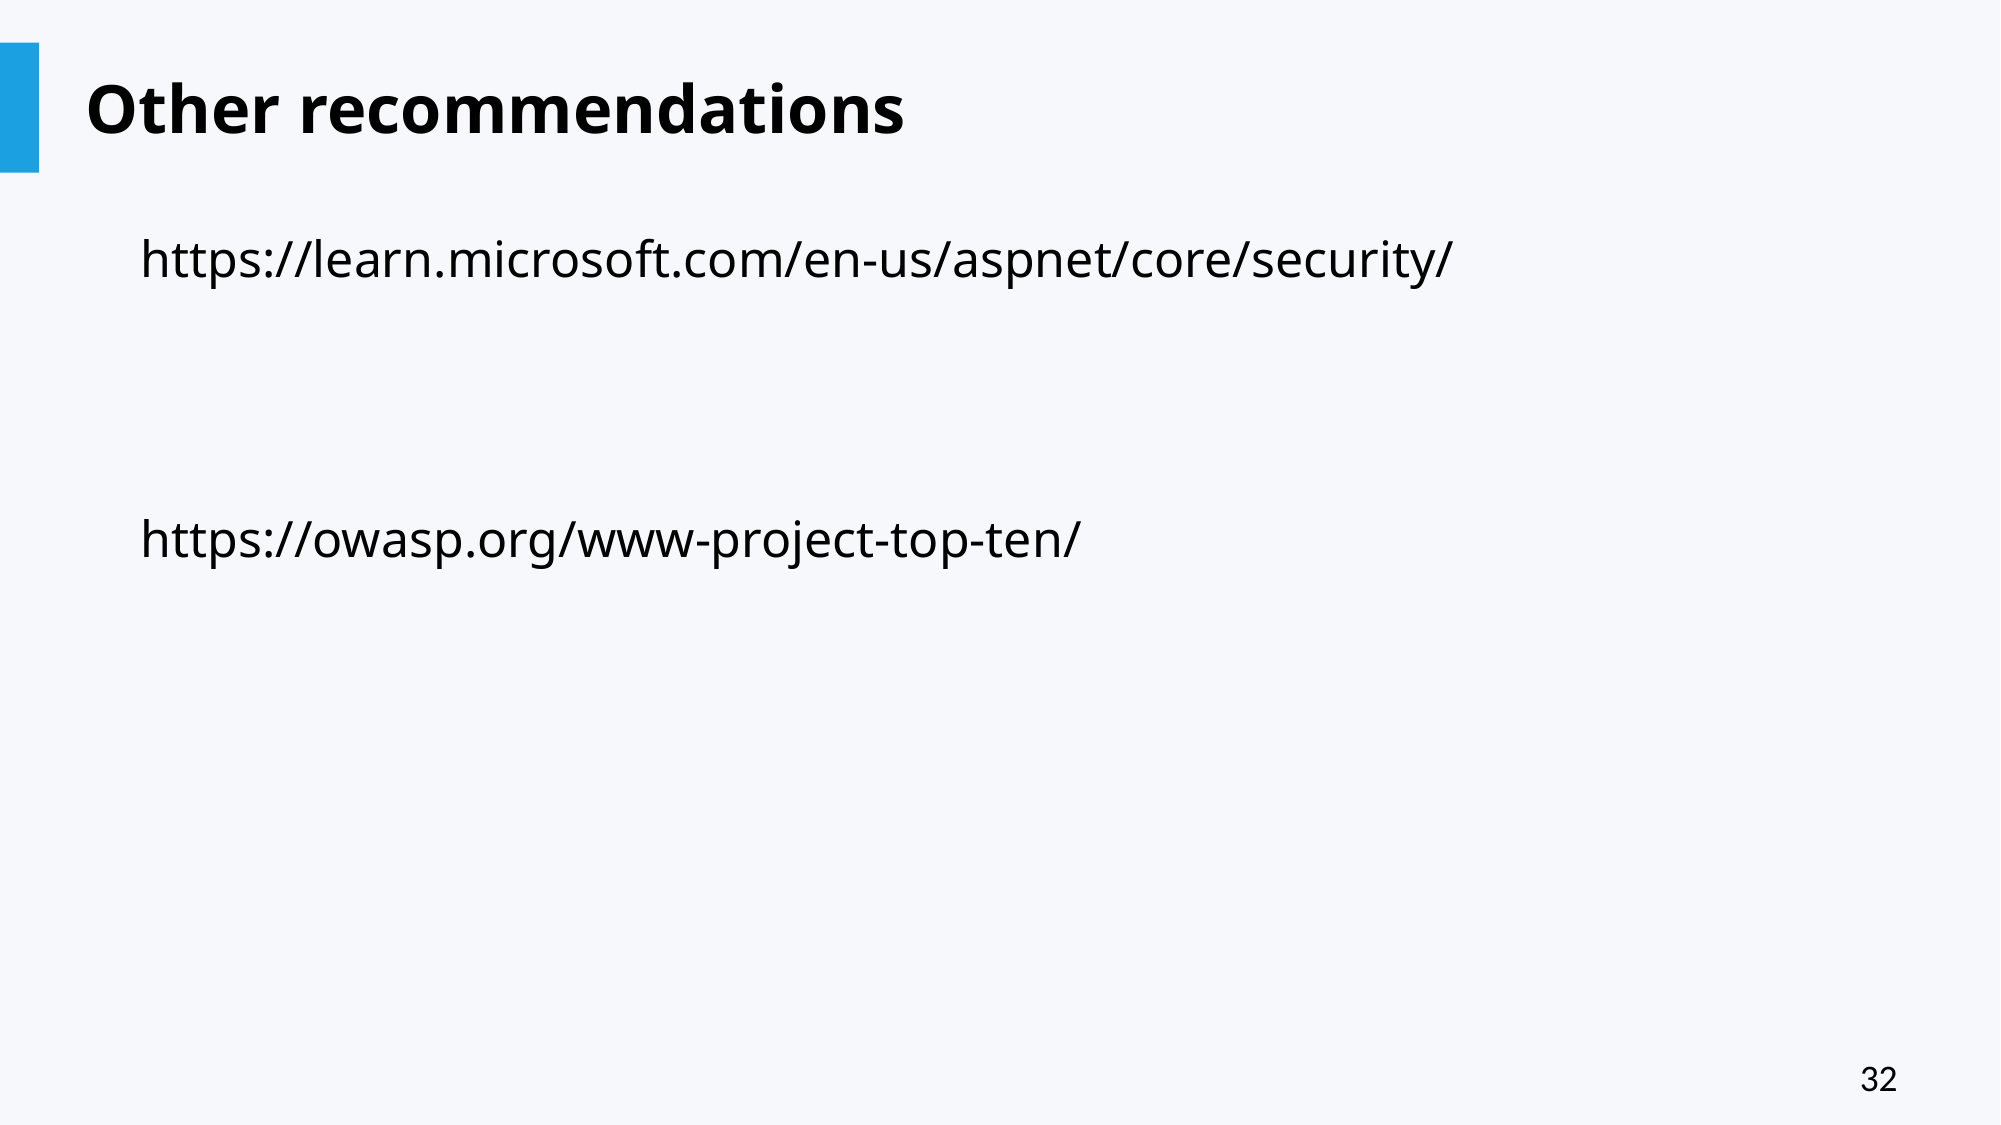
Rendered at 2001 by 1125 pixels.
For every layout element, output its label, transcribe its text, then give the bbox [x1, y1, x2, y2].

list https://learn.microsoft.com/en-us/aspnet/core/security/ https://owasp.org/www-project-top-ten/ [125, 219, 1903, 1010]
title Other recommendations [70, 42, 1489, 171]
